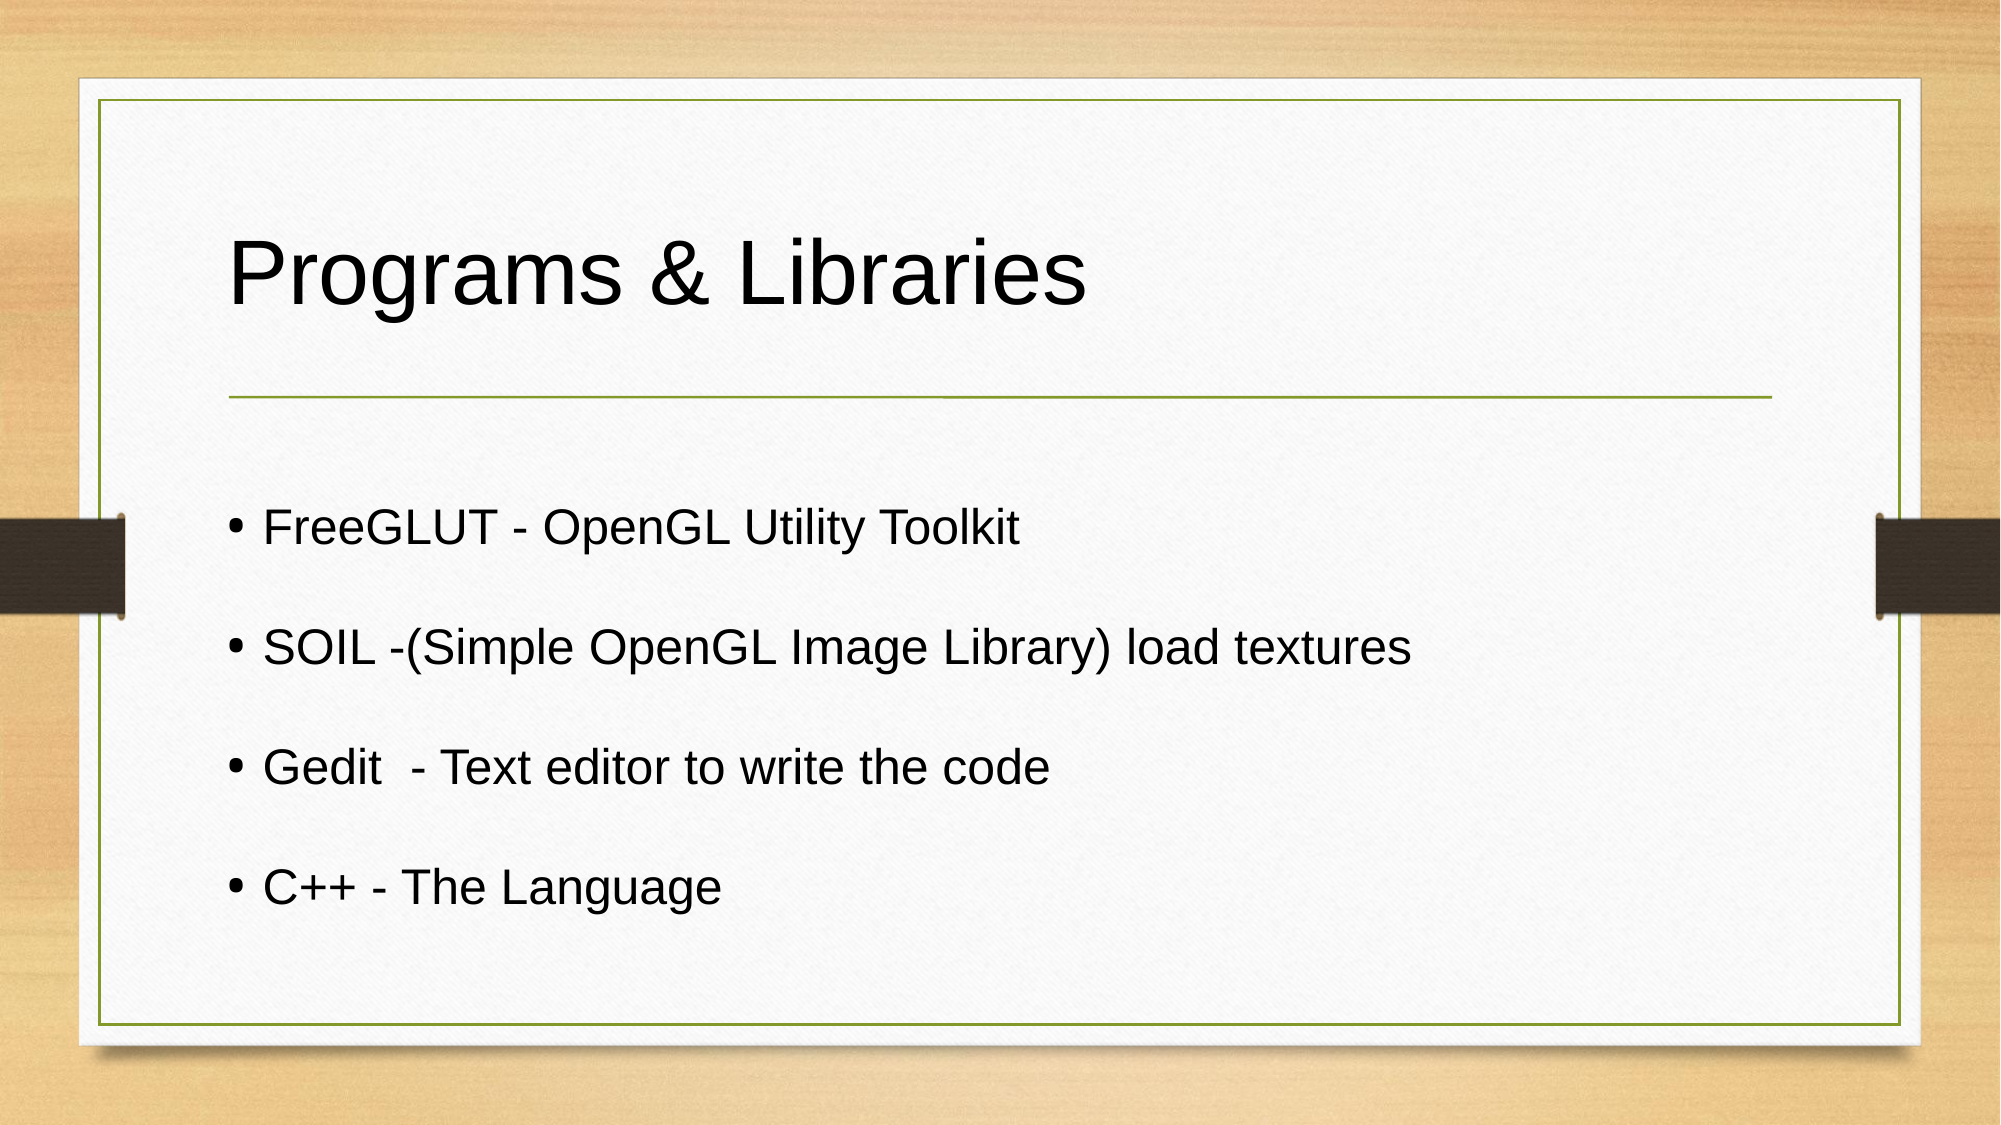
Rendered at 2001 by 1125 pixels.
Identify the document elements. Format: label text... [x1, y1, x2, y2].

text_box Programs & Libraries [212, 161, 1788, 375]
picture [0, 0, 2001, 1125]
text_box FreeGLUT - OpenGL Utility Toolkit SOIL -(Simple OpenGL Image Library) load textures Gedit - Text editor to write the code C++ - The Language [212, 419, 1788, 964]
